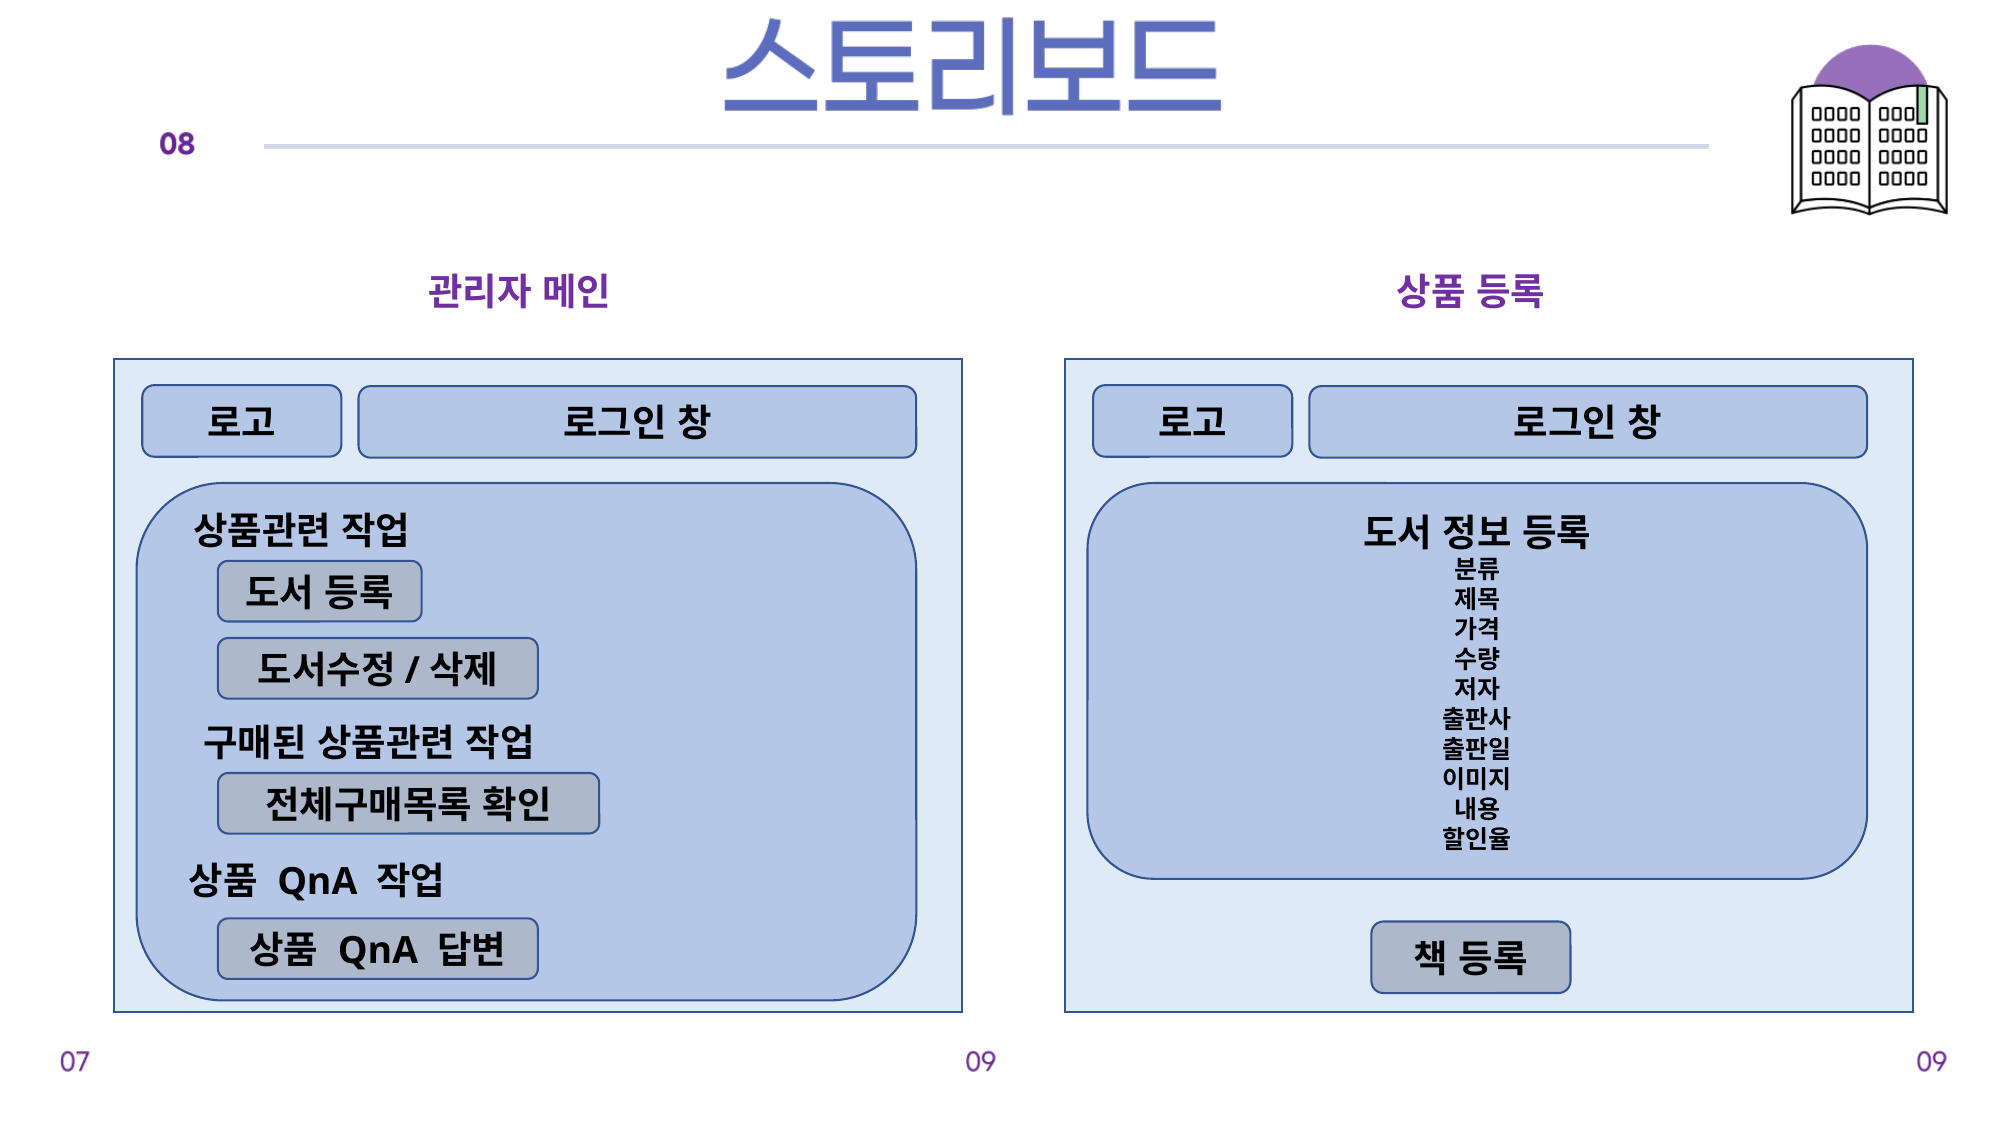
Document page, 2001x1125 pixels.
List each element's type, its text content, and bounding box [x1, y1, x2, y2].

text_box 도서수정/삭제 [216, 636, 539, 700]
text_box 로고 [1092, 384, 1294, 458]
text_box 책 등록 [1370, 920, 1572, 995]
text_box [264, 140, 698, 153]
text_box 전체구매목록 확인 [217, 771, 601, 835]
picture [155, 124, 207, 177]
text_box 관리자 메인 [402, 260, 638, 320]
picture [56, 1045, 101, 1090]
text_box 로그인 창 [1308, 385, 1869, 459]
text_box 도서 등록 [216, 560, 423, 623]
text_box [1739, 0, 2000, 261]
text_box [1272, 140, 1709, 153]
text_box [1064, 358, 1914, 1013]
text_box [113, 358, 963, 1013]
text_box 상품 등록 [1353, 260, 1589, 320]
text_box 상품 QnA 작업 [170, 849, 465, 910]
text_box 도서 정보 등록 분류 제목 가격 수량 저자 출판사 출판일 이미지 내용 할인율 [1086, 481, 1869, 880]
text_box 상품관련 작업 [161, 499, 443, 560]
text_box 로고 [141, 384, 343, 458]
text_box 로그인 창 [357, 385, 918, 459]
picture [962, 1045, 1008, 1090]
text_box 상품 QnA 답변 [216, 917, 539, 980]
text_box 구매된 상품관련 작업 [161, 711, 577, 772]
picture [1912, 1045, 1959, 1090]
text_box [135, 481, 918, 1002]
picture [698, 0, 1272, 168]
